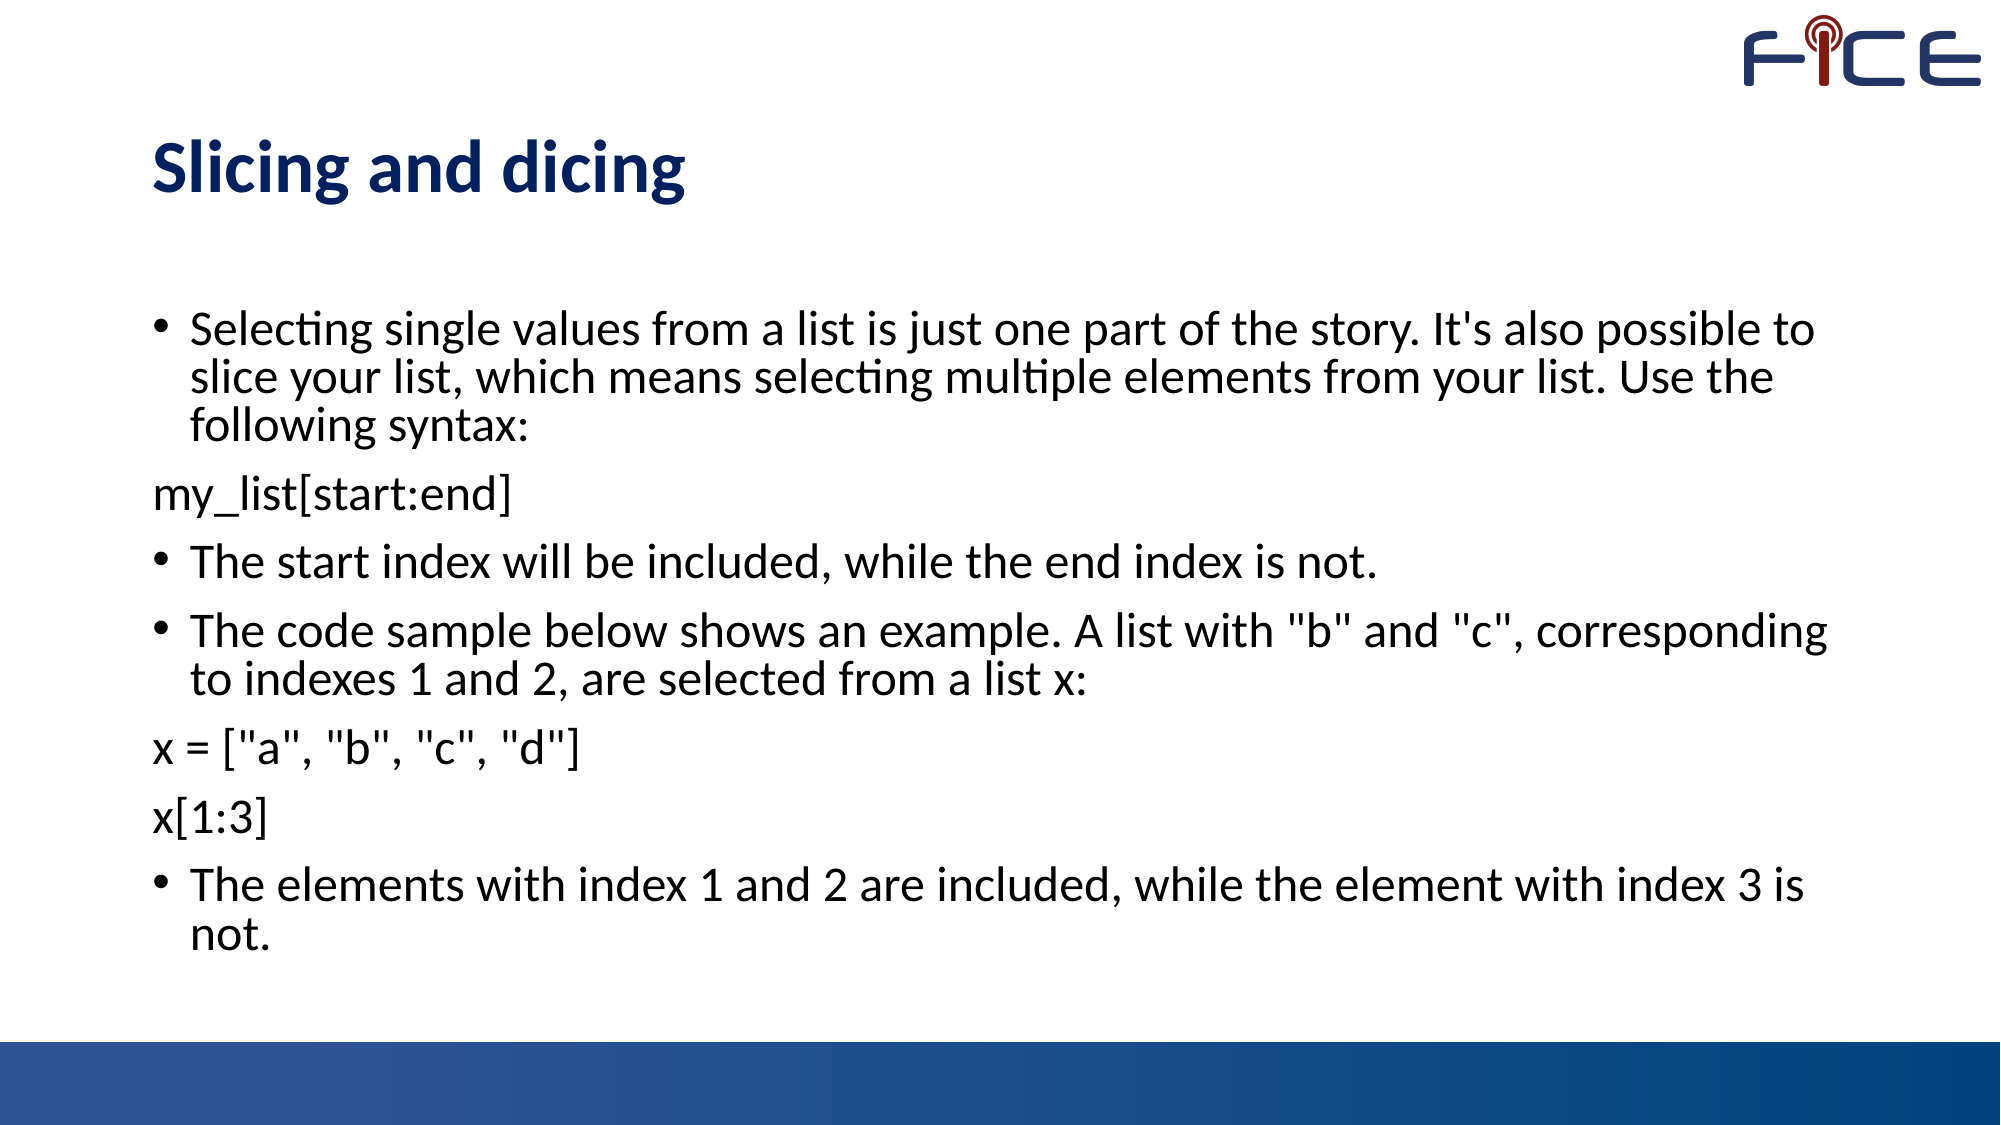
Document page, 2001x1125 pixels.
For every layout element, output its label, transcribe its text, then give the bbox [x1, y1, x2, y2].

title Slicing and dicing [137, 59, 1863, 278]
picture [1744, 15, 1981, 86]
list Selecting single values from a list is just one part of the story. It's also possible to slice your list, which means selecting multiple elements from your list. Use the following syntax: my_list[start:end] The start index will be included, while the end index is not. The code sample below shows an example. A list with "b" and "c", corresponding to indexes 1 and 2, are selected from a list x: x = ["a", "b", "c", "d"] x[1:3] The elements with index 1 and 2 are included, while the element with index 3 is not. [137, 299, 1863, 1014]
